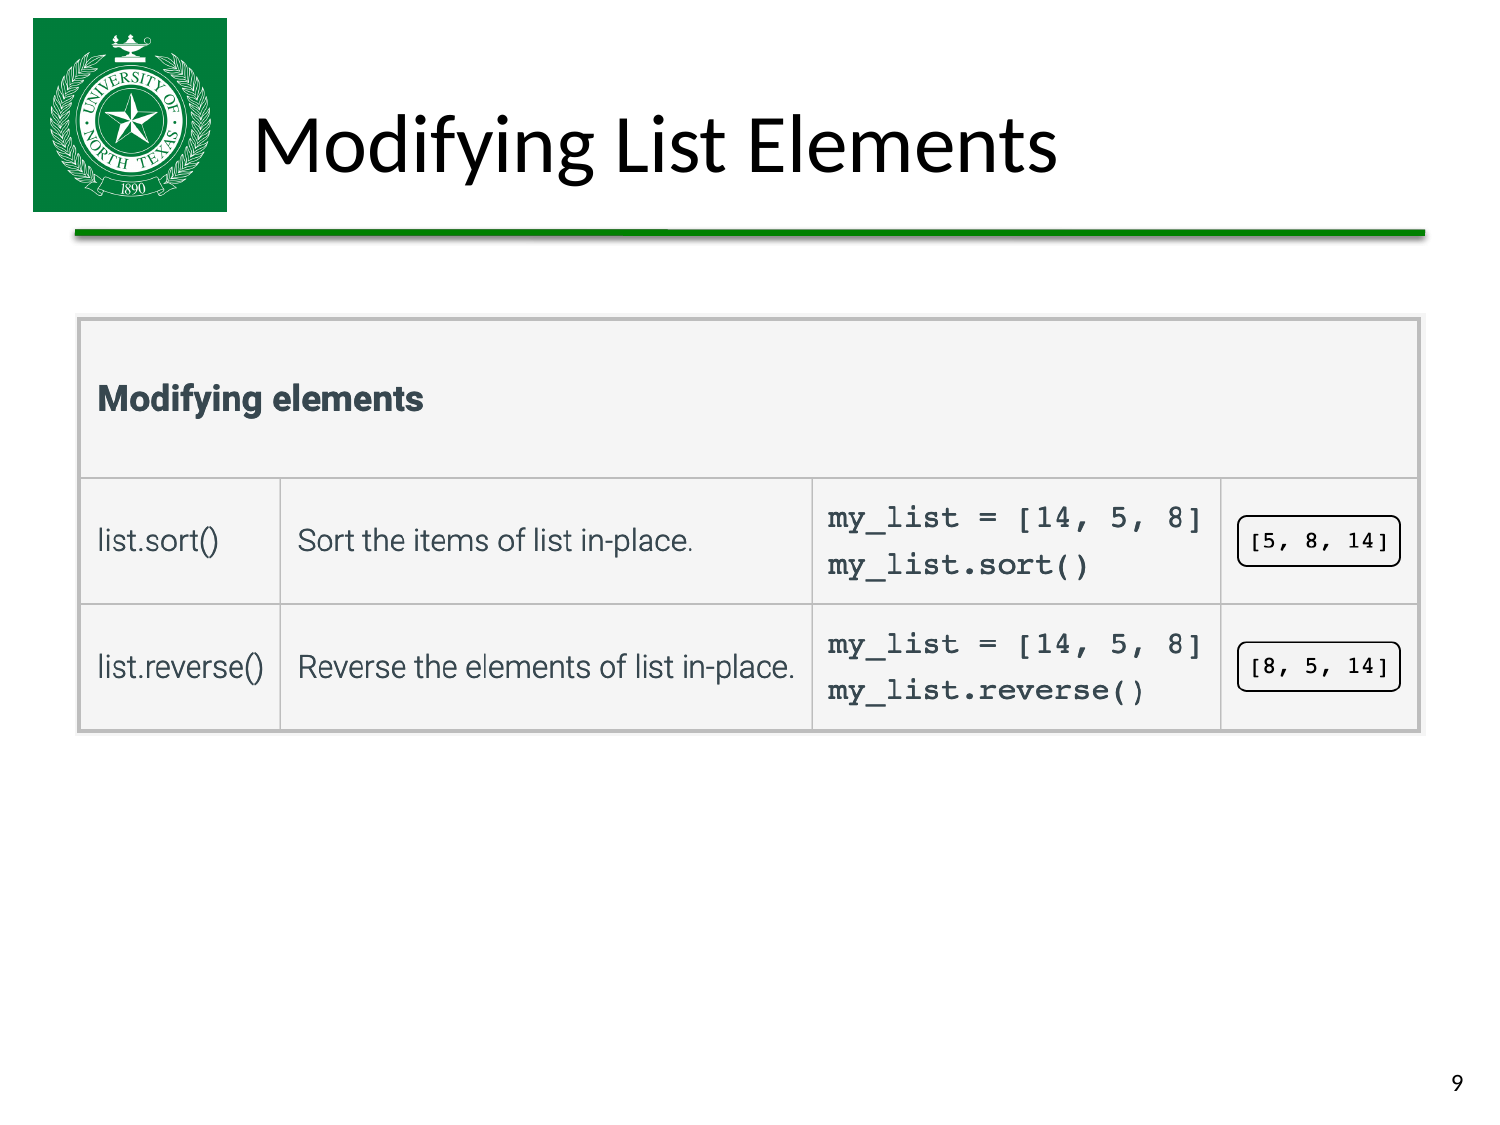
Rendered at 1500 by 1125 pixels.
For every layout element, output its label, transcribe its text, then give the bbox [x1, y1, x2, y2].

picture [74, 313, 1426, 736]
title Modifying List Elements [237, 45, 1479, 233]
slide_number 9 [1418, 1051, 1479, 1112]
picture [33, 17, 228, 212]
